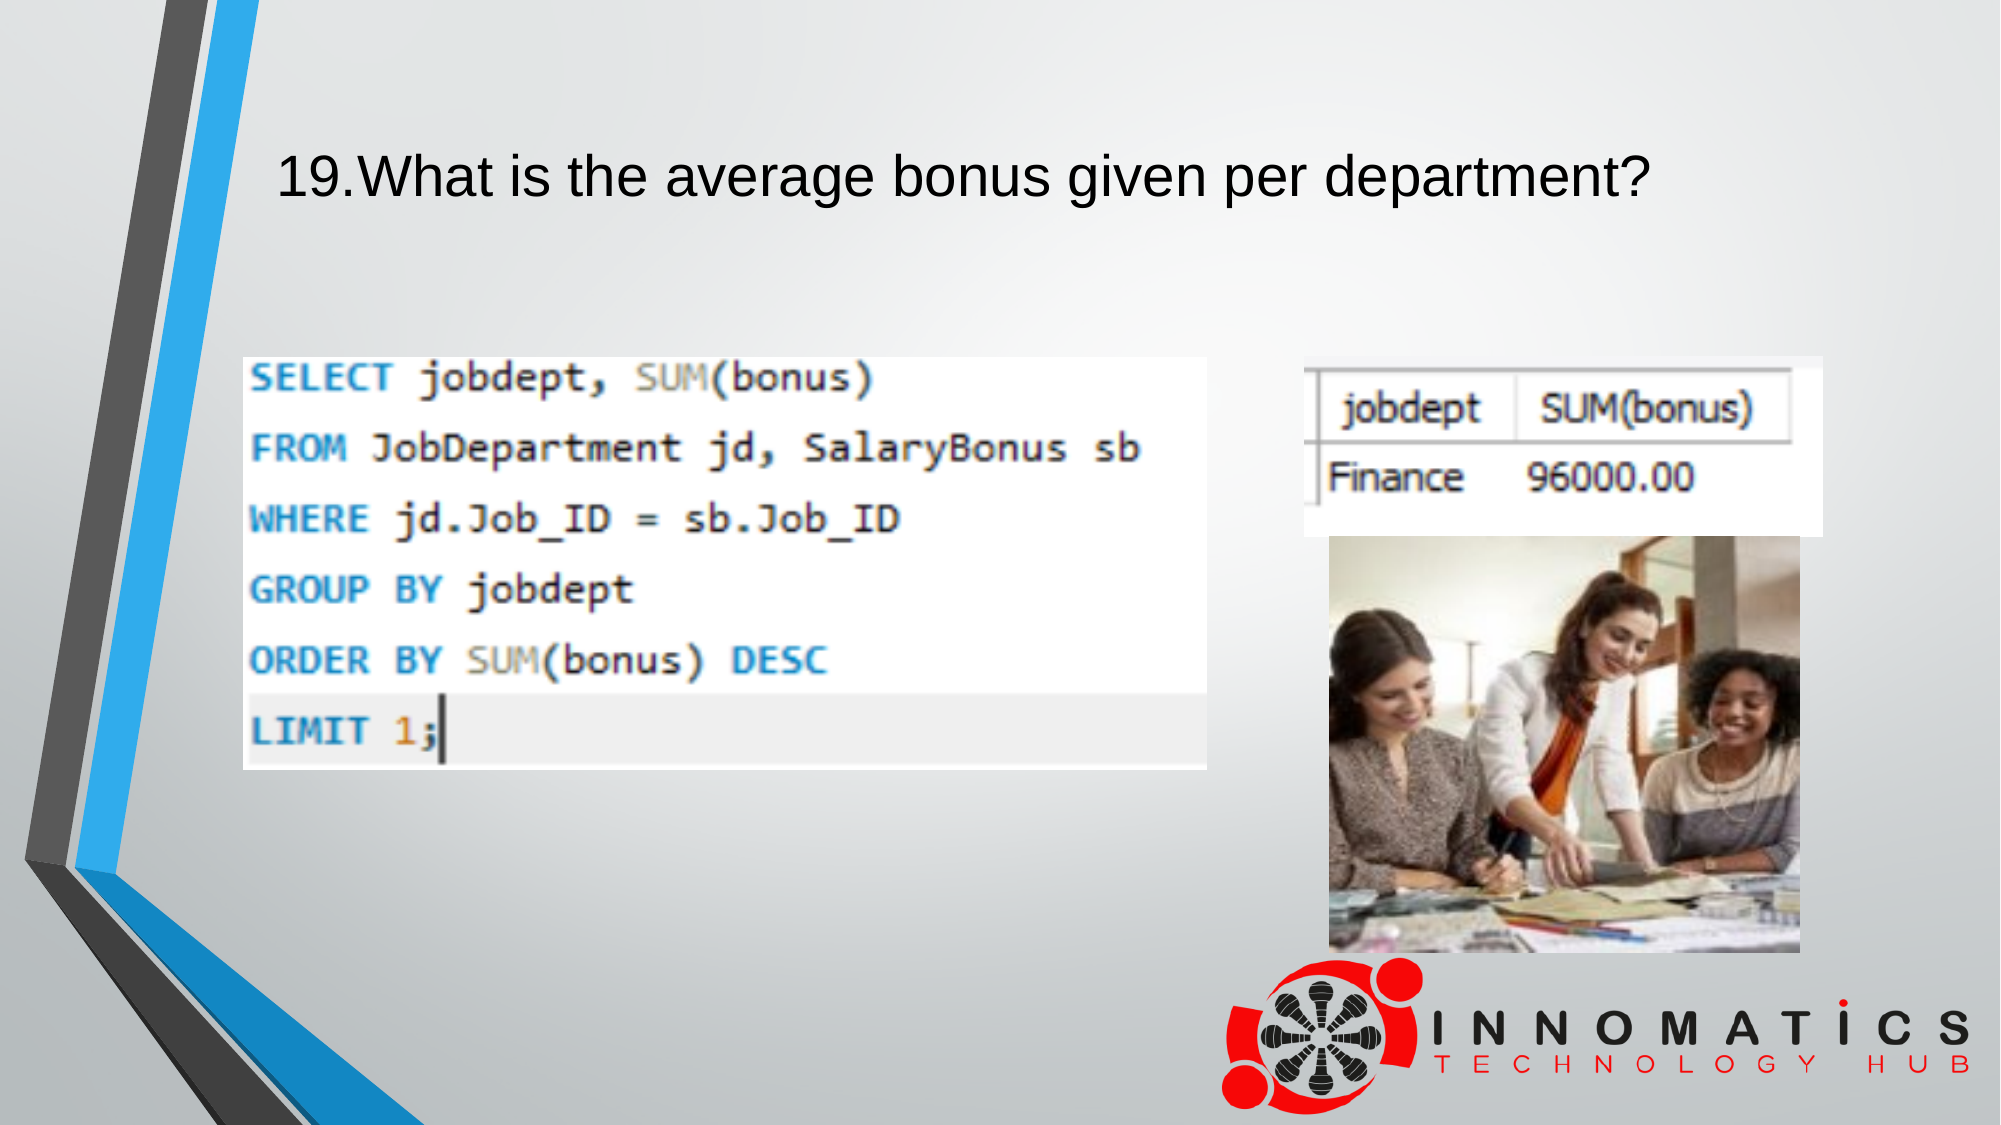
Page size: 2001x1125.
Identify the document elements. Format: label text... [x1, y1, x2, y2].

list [243, 356, 1208, 770]
picture [1207, 356, 1975, 1125]
title 19.What is the average bonus given per department? [143, 29, 1787, 318]
